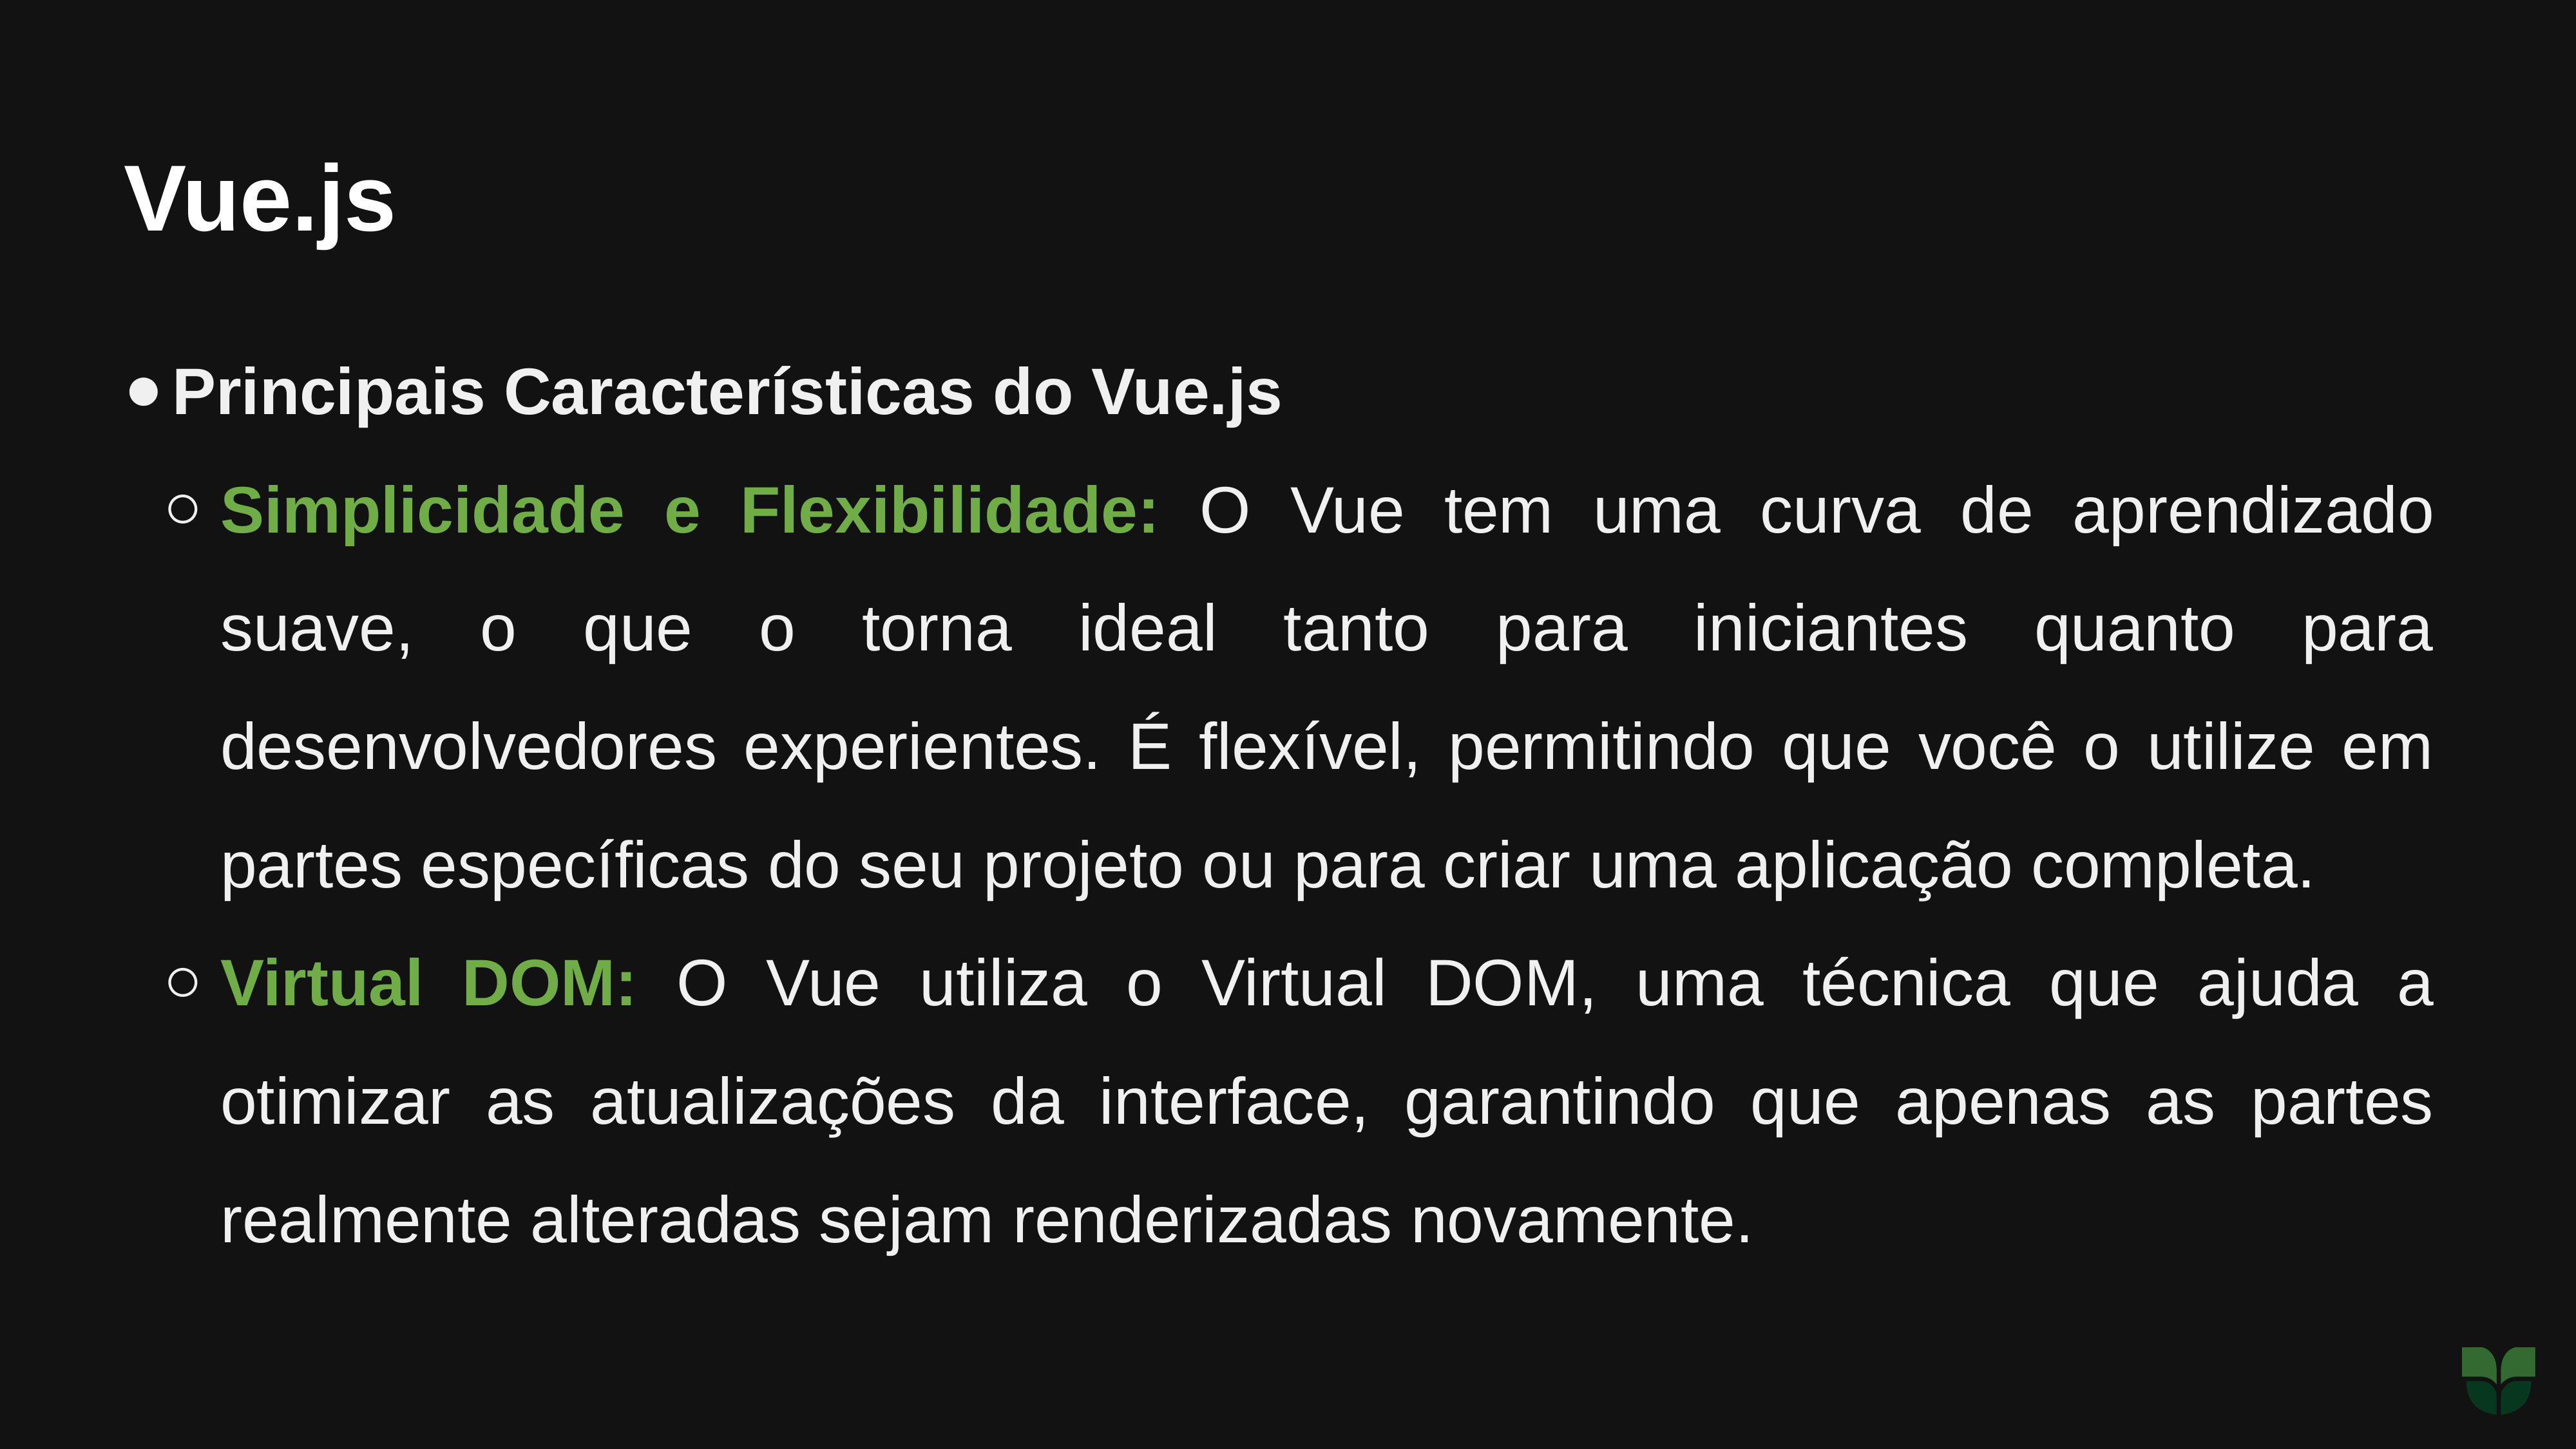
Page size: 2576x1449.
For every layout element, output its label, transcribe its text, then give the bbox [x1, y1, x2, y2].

picture [2461, 1347, 2538, 1416]
text_box Principais Características do Vue.js Simplicidade e Flexibilidade: O Vue tem uma curva de aprendizado suave, o que o torna ideal tanto para iniciantes quanto para desenvolvedores experientes. É flexível, permitindo que você o utilize em partes específicas do seu projeto ou para criar uma aplicação completa. Virtual DOM: O Vue utiliza o Virtual DOM, uma técnica que ajuda a otimizar as atualizações da interface, garantindo que apenas as partes realmente alteradas sejam renderizadas novamente. [114, 304, 2445, 1276]
text_box Vue.js [114, 76, 2463, 255]
